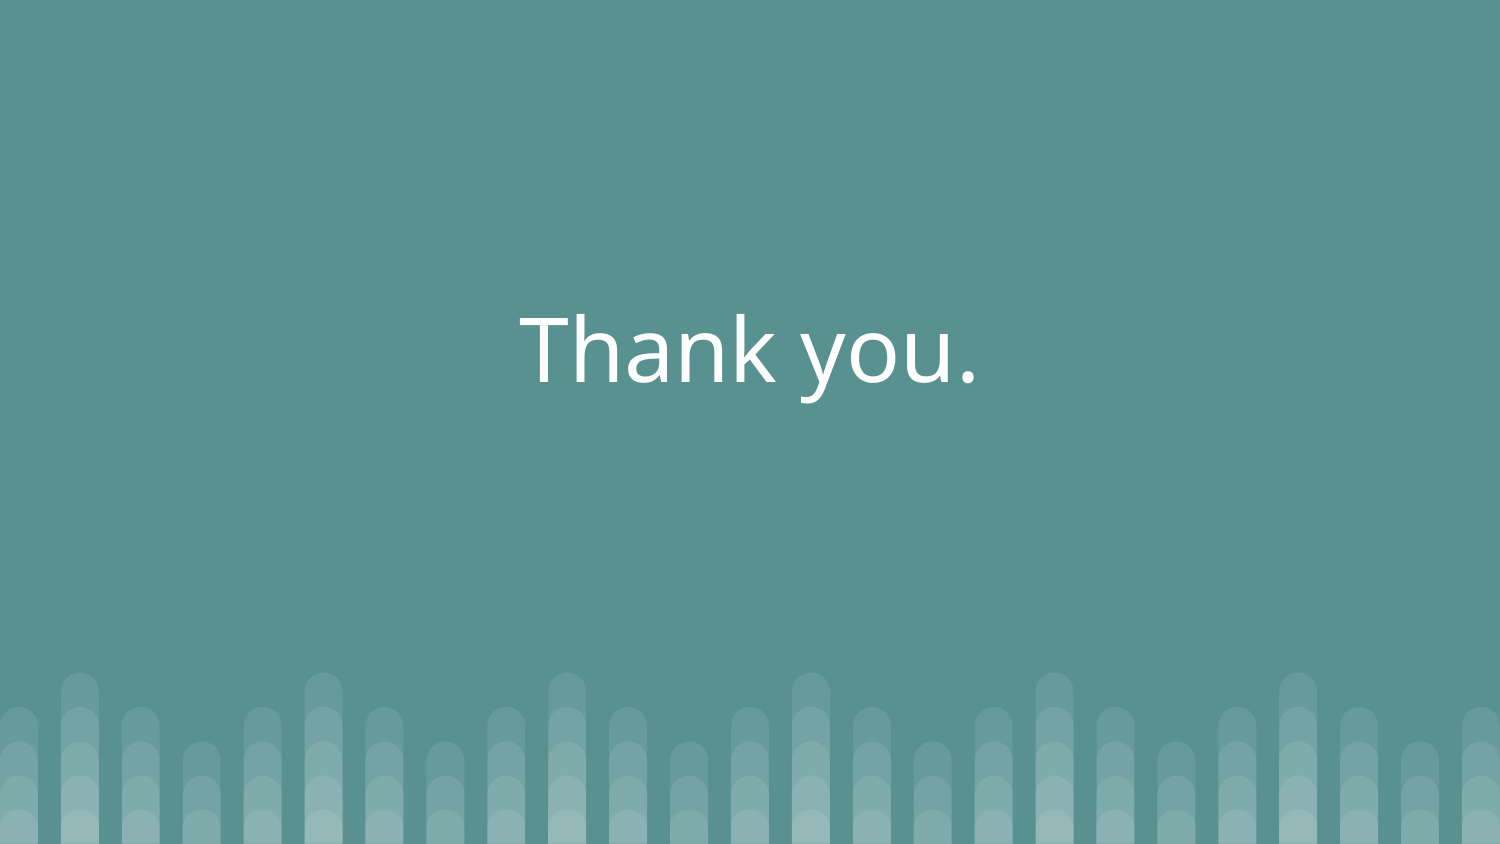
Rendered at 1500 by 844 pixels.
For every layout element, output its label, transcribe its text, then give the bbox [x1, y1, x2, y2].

list Thank you. [227, 262, 1273, 481]
